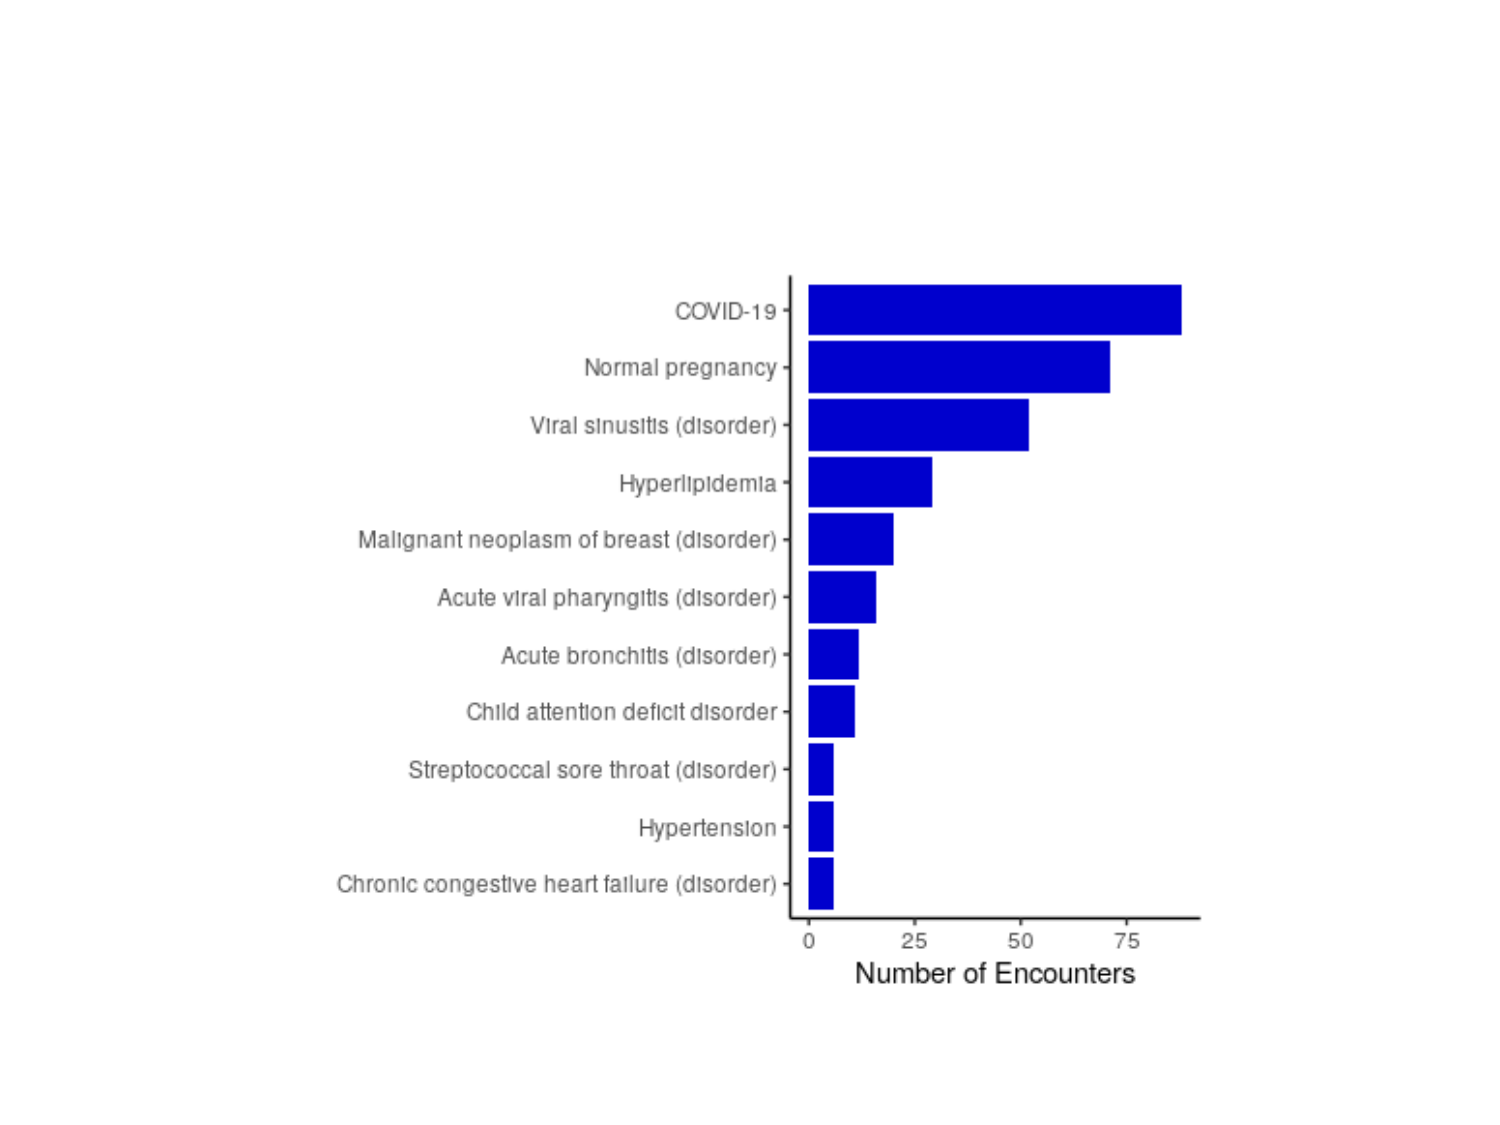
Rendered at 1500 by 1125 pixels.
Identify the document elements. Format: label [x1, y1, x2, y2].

picture [287, 262, 1215, 1005]
